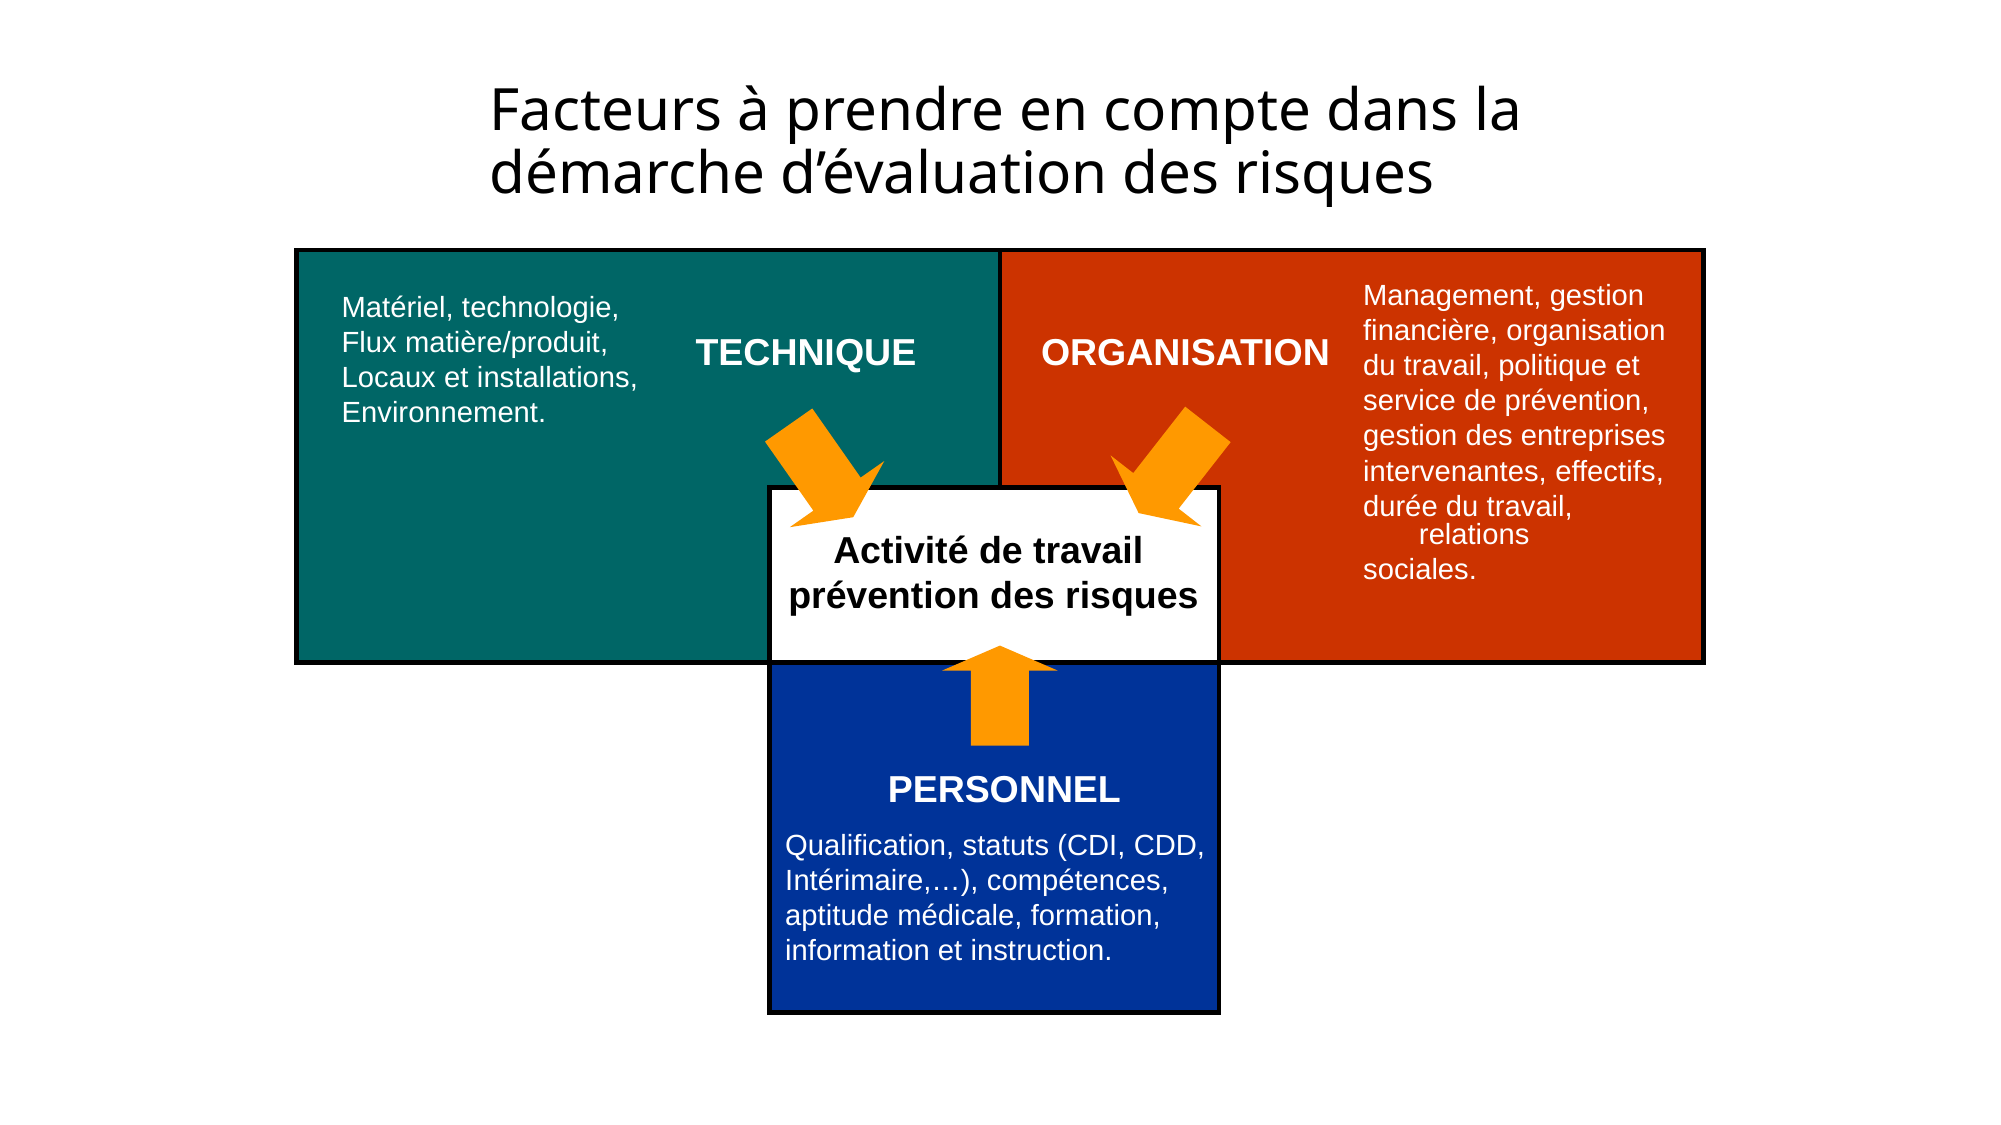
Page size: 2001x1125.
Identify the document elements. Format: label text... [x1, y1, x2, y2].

text_box TECHNIQUE [685, 328, 999, 392]
text_box [296, 249, 999, 663]
text_box ORGANISATION [1026, 328, 1384, 392]
text_box [999, 249, 1704, 663]
text_box PERSONNEL [873, 765, 1207, 825]
text_box [798, 487, 1199, 527]
text_box [765, 408, 885, 528]
text_box Management, gestion financière, organisation du travail, politique et service de prévention, gestion des entreprises intervenantes, effectifs, durée du travail, relations sociales. [1348, 274, 1707, 638]
title Facteurs à prendre en compte dans la démarche d’évaluation des risques [474, 49, 1675, 238]
text_box [769, 487, 812, 527]
text_box [1180, 487, 1220, 527]
text_box Matériel, technologie, Flux matière/produit, Locaux et installations, Environnement. [326, 287, 685, 650]
text_box [769, 663, 1220, 1013]
text_box Activité de travail prévention des risques [751, 527, 1237, 627]
text_box Qualification, statuts (CDI, CDD, Intérimaire,…), compétences, aptitude médicale, formation, information et instruction. [770, 825, 1230, 1013]
text_box [1110, 406, 1231, 527]
text_box [769, 627, 1220, 663]
text_box [942, 645, 1058, 746]
